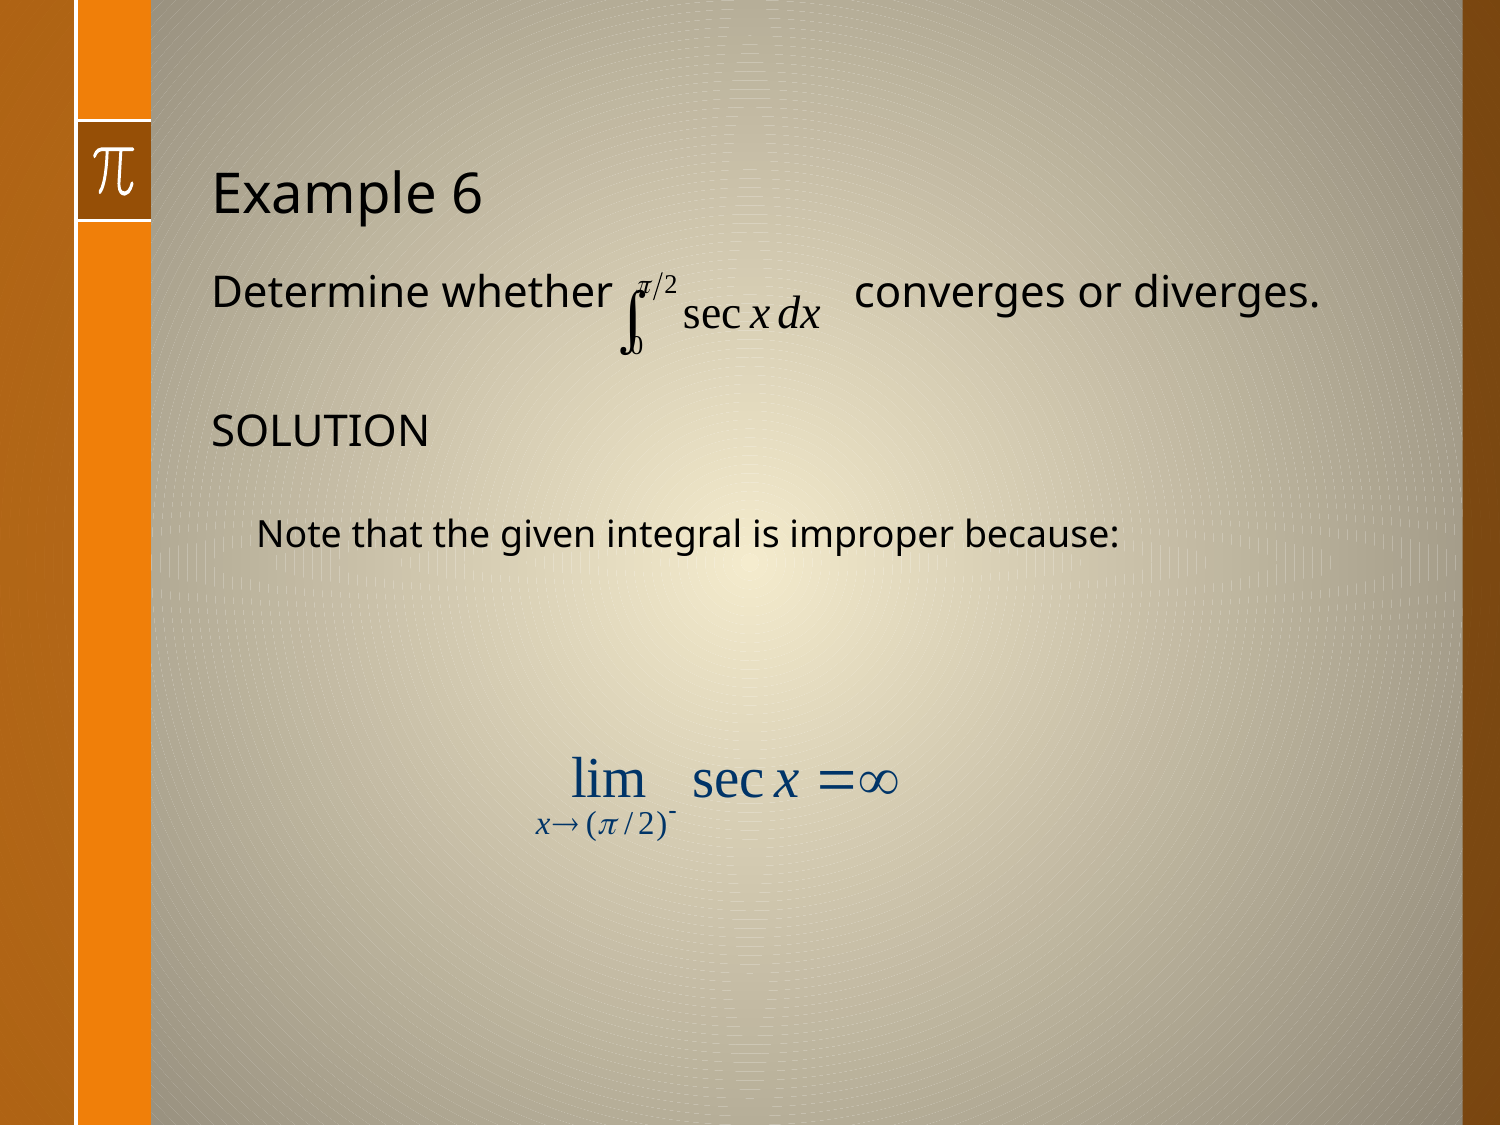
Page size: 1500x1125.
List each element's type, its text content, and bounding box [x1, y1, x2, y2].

title Example 6 [196, 29, 1400, 233]
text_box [605, 262, 827, 362]
list Determine whether converges or diverges. SOLUTION Note that the given integral is improper because: [196, 262, 1400, 1013]
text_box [525, 739, 907, 853]
